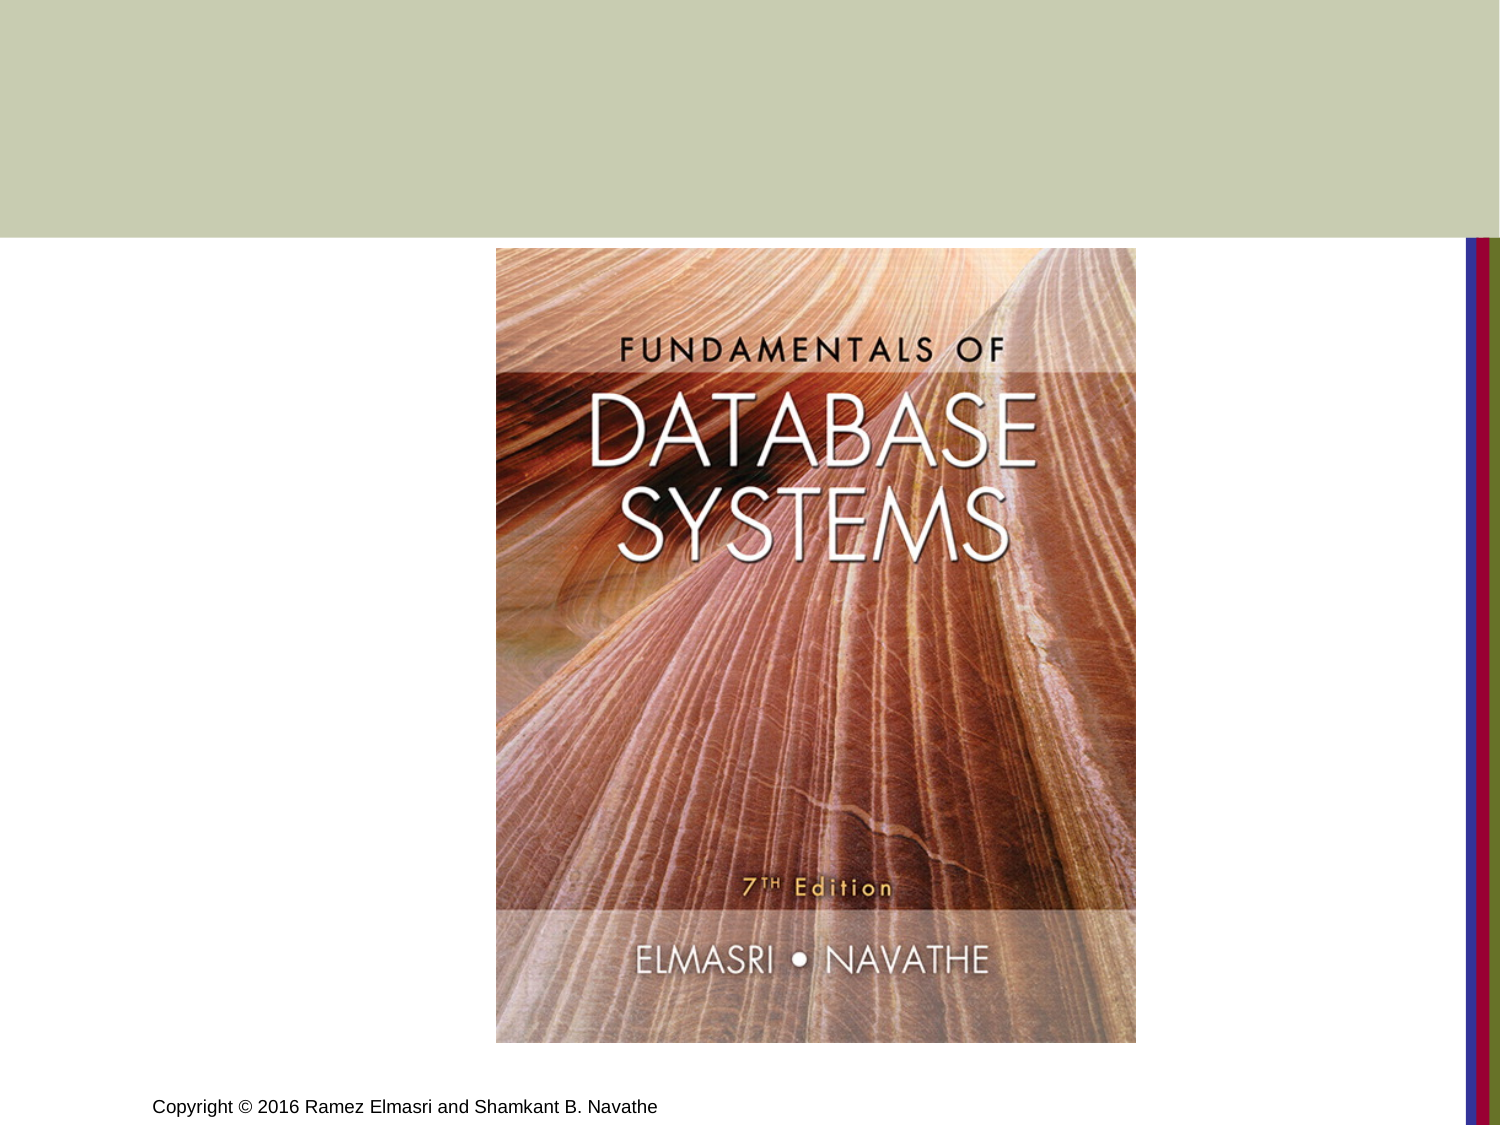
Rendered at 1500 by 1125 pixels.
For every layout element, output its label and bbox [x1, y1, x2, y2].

picture [496, 248, 1136, 1043]
